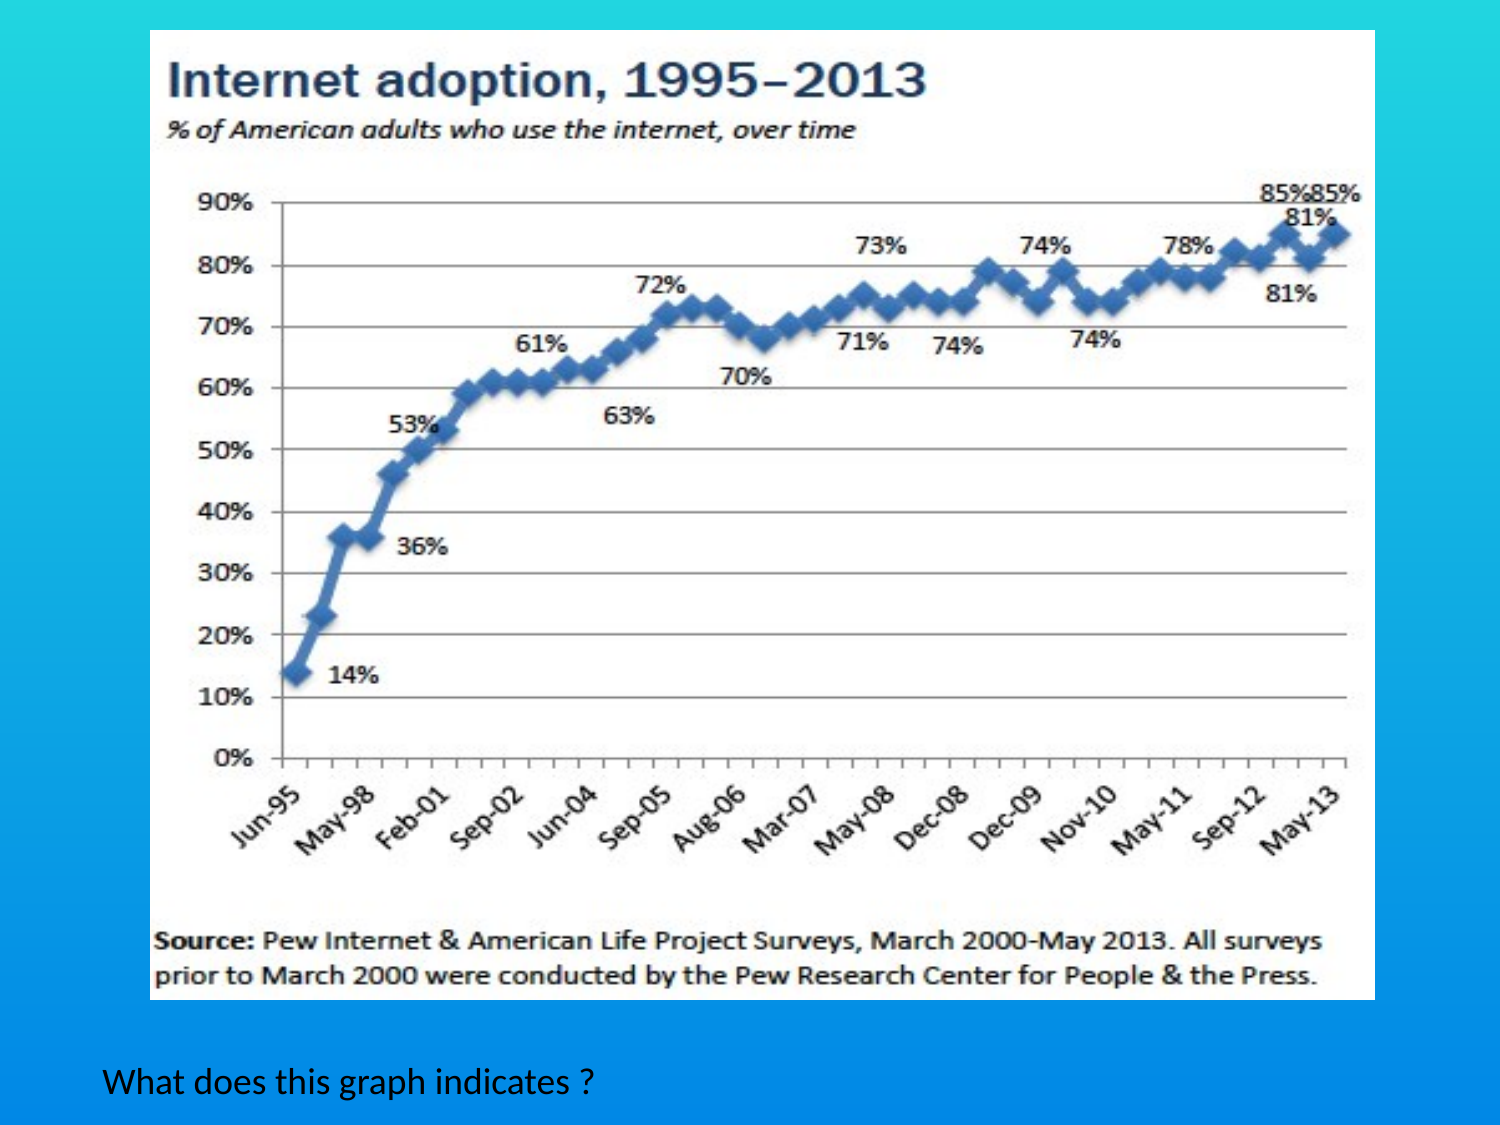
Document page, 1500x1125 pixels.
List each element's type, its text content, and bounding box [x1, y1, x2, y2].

text_box What does this graph indicates ? [87, 1049, 1425, 1110]
picture [0, 30, 1500, 1001]
picture [144, 891, 148, 902]
